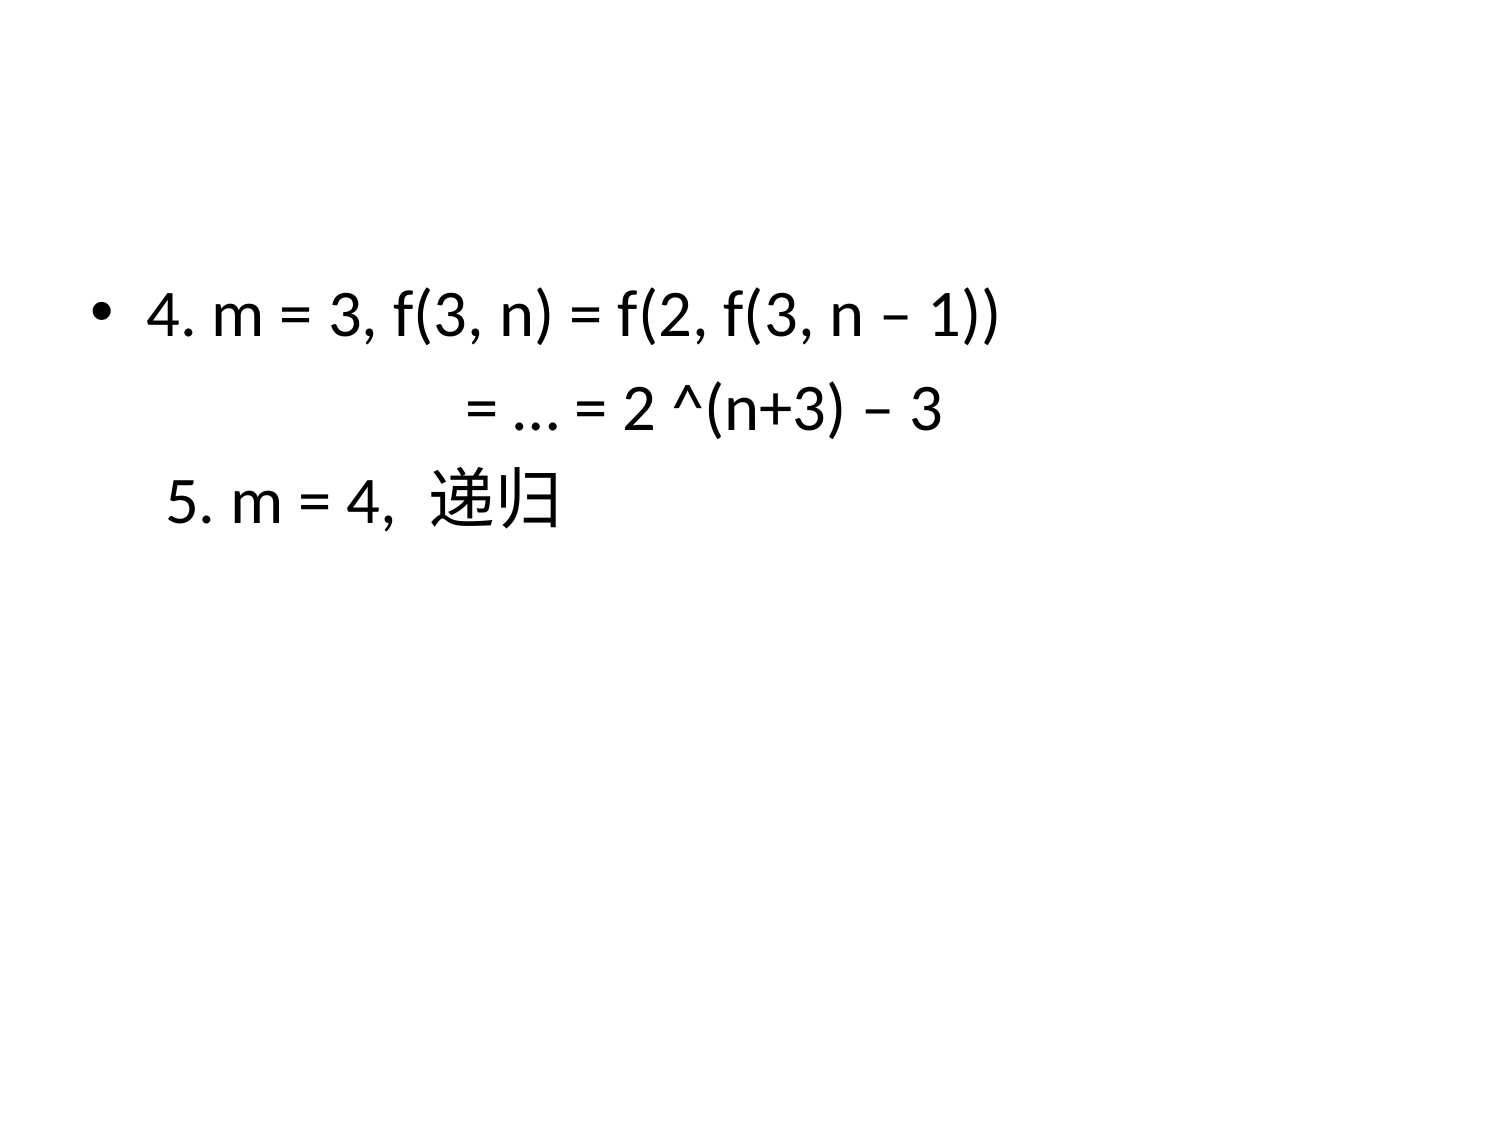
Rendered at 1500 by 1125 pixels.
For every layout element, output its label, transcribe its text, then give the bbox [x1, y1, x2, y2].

list 4. m = 3, f(3, n) = f(2, f(3, n – 1)) = … = 2 ^(n+3) – 3 5. m = 4, 递归 [75, 262, 1425, 1005]
